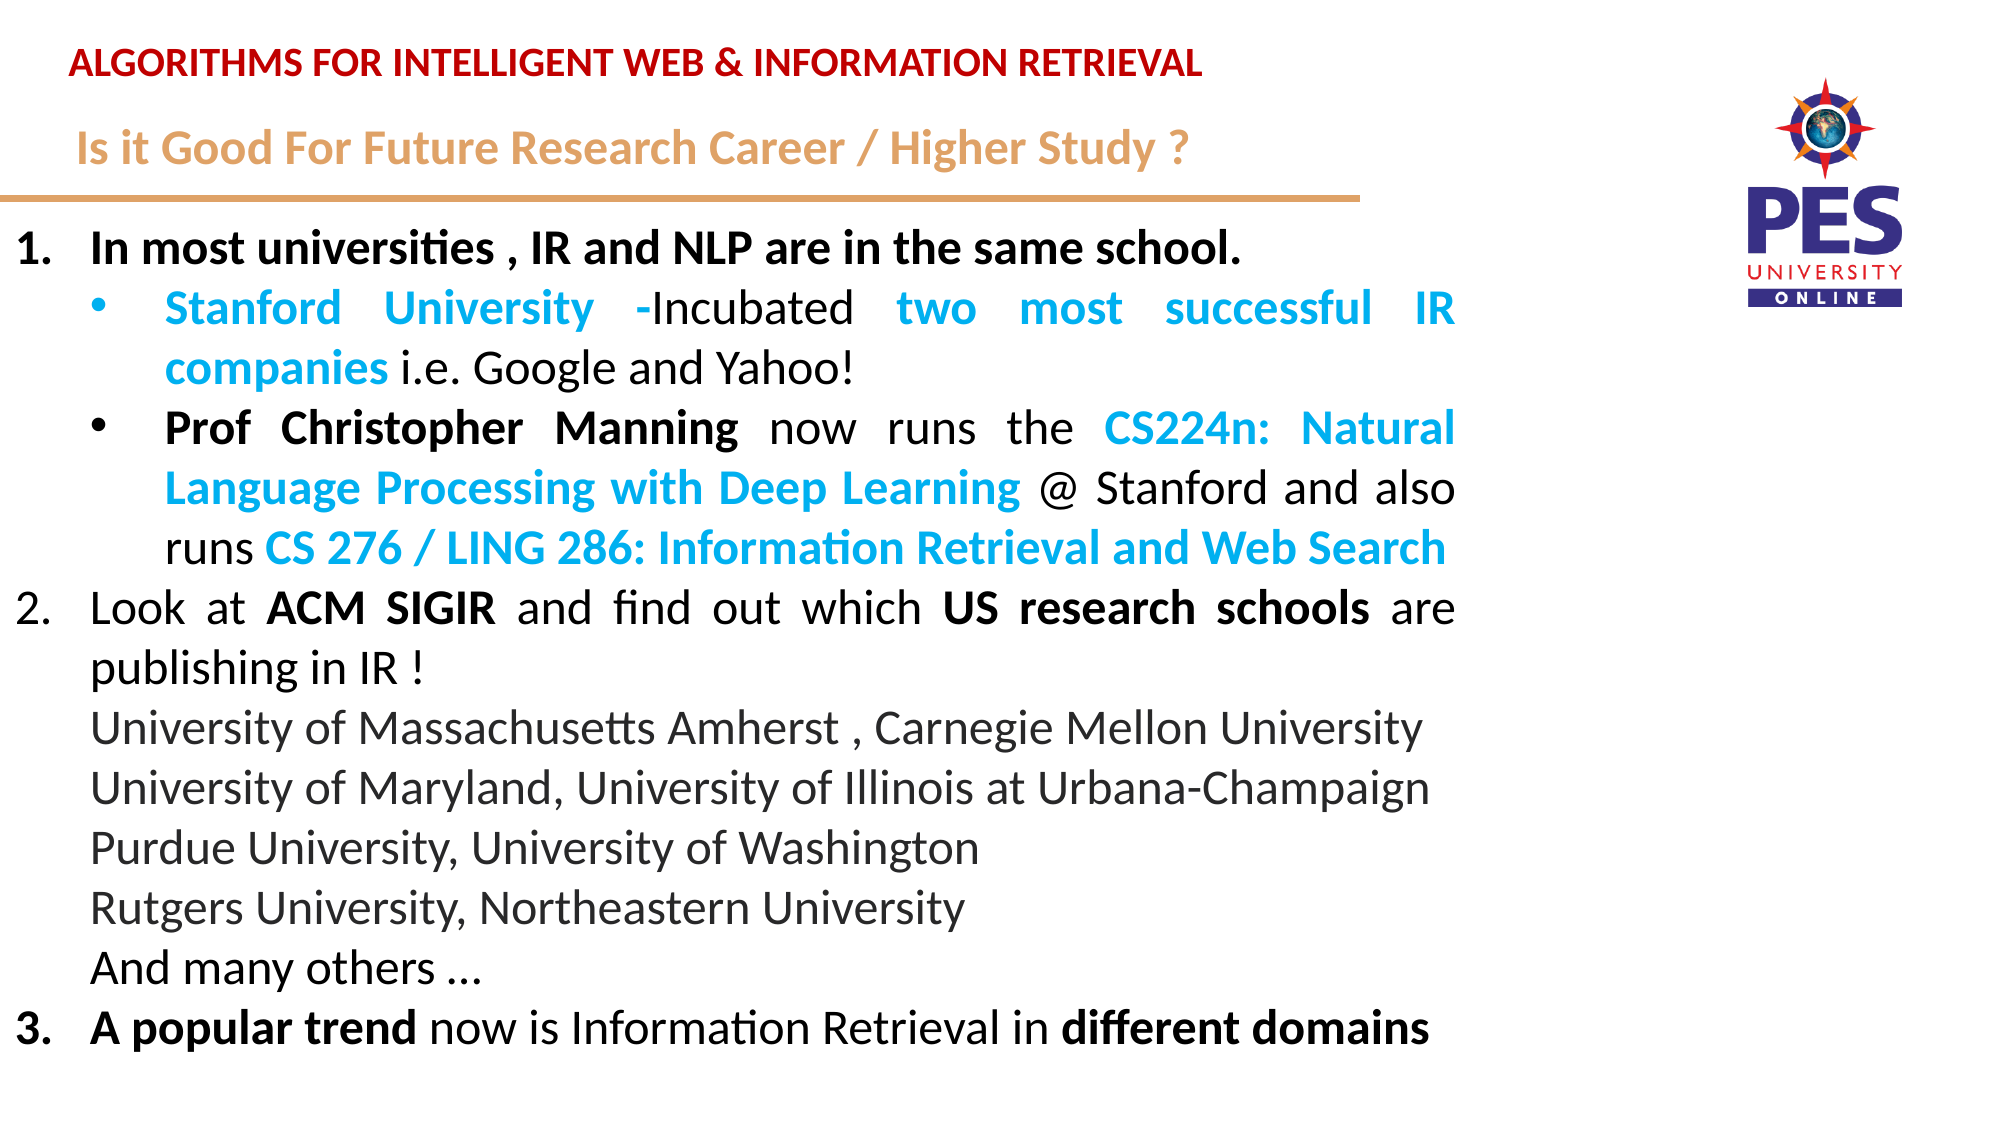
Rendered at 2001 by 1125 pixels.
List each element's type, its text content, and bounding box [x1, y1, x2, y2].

picture [1748, 76, 1902, 307]
text_box ALGORITHMS FOR INTELLIGENT WEB & INFORMATION RETRIEVAL [53, 27, 1284, 93]
text_box Is it Good For Future Research Career / Higher Study ? [61, 106, 1563, 182]
text_box In most universities , IR and NLP are in the same school. Stanford University -Incubated two most successful IR companies i.e. Google and Yahoo! Prof Christopher Manning now runs the CS224n: Natural Language Processing with Deep Learning @ Stanford and also runs CS 276 / LING 286: Information Retrieval and Web Search Look at ACM SIGIR and find out which US research schools are publishing in IR ! University of Massachusetts Amherst , Carnegie Mellon University University of Maryland, University of Illinois at Urbana-Champaign Purdue University, University of Washington Rutgers University, Northeastern University And many others … A popular trend now is Information Retrieval in different domains [0, 206, 1471, 1125]
